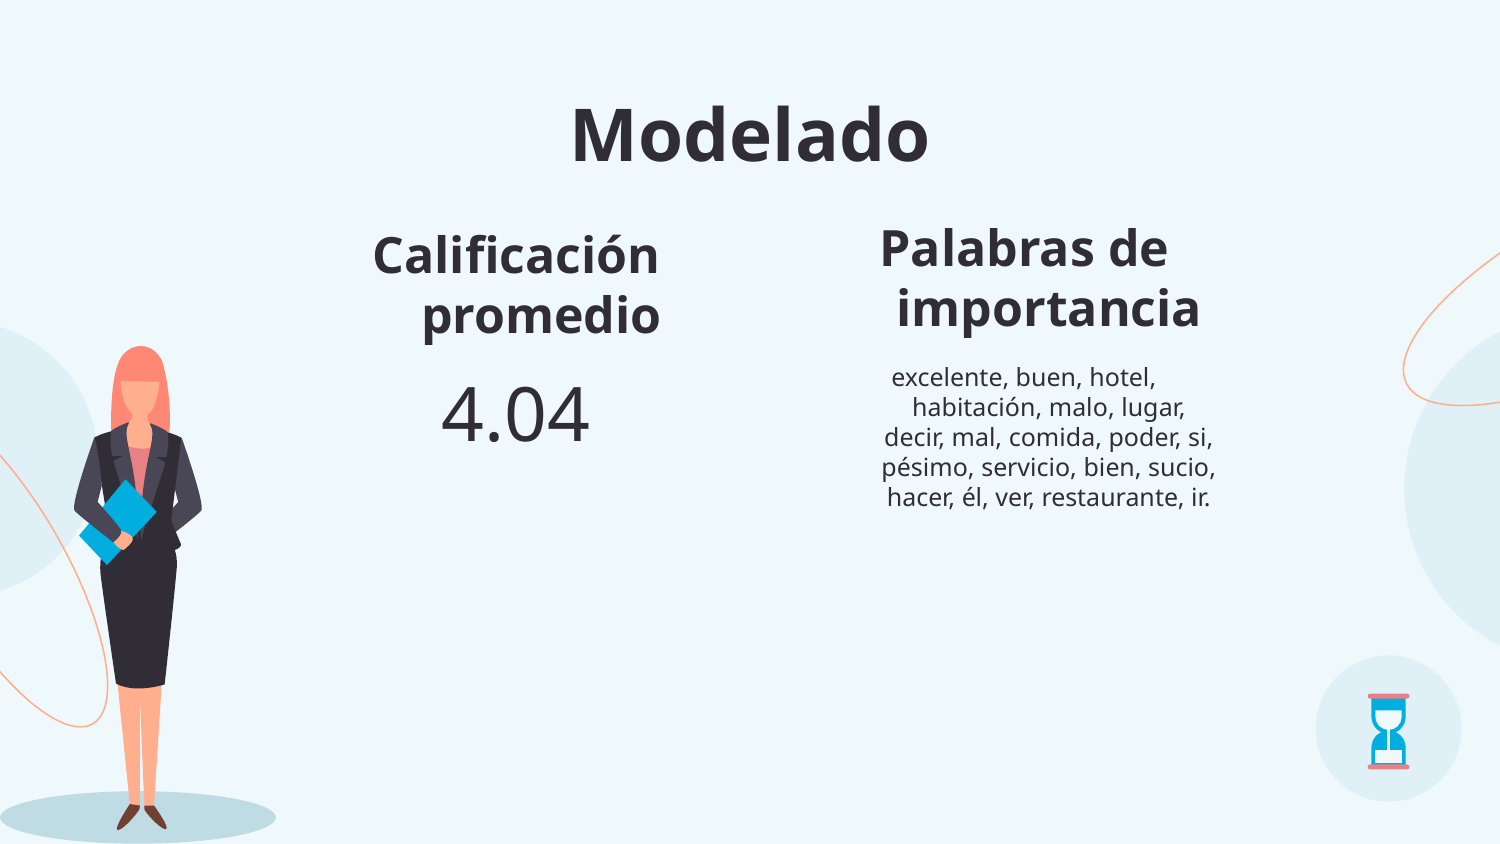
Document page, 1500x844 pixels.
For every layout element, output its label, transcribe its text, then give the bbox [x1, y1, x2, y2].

subtitle Calificación promedio [298, 266, 710, 351]
subtitle excelente, buen, hotel, habitación, malo, lugar, decir, mal, comida, poder, si, pésimo, servicio, bien, sucio, hacer, él, ver, restaurante, ir. [791, 352, 1232, 679]
subtitle 4.04 [298, 351, 710, 640]
subtitle Palabras de importancia [791, 266, 1233, 352]
title Modelado [118, 73, 1383, 168]
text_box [1315, 655, 1462, 802]
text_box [0, 345, 277, 844]
